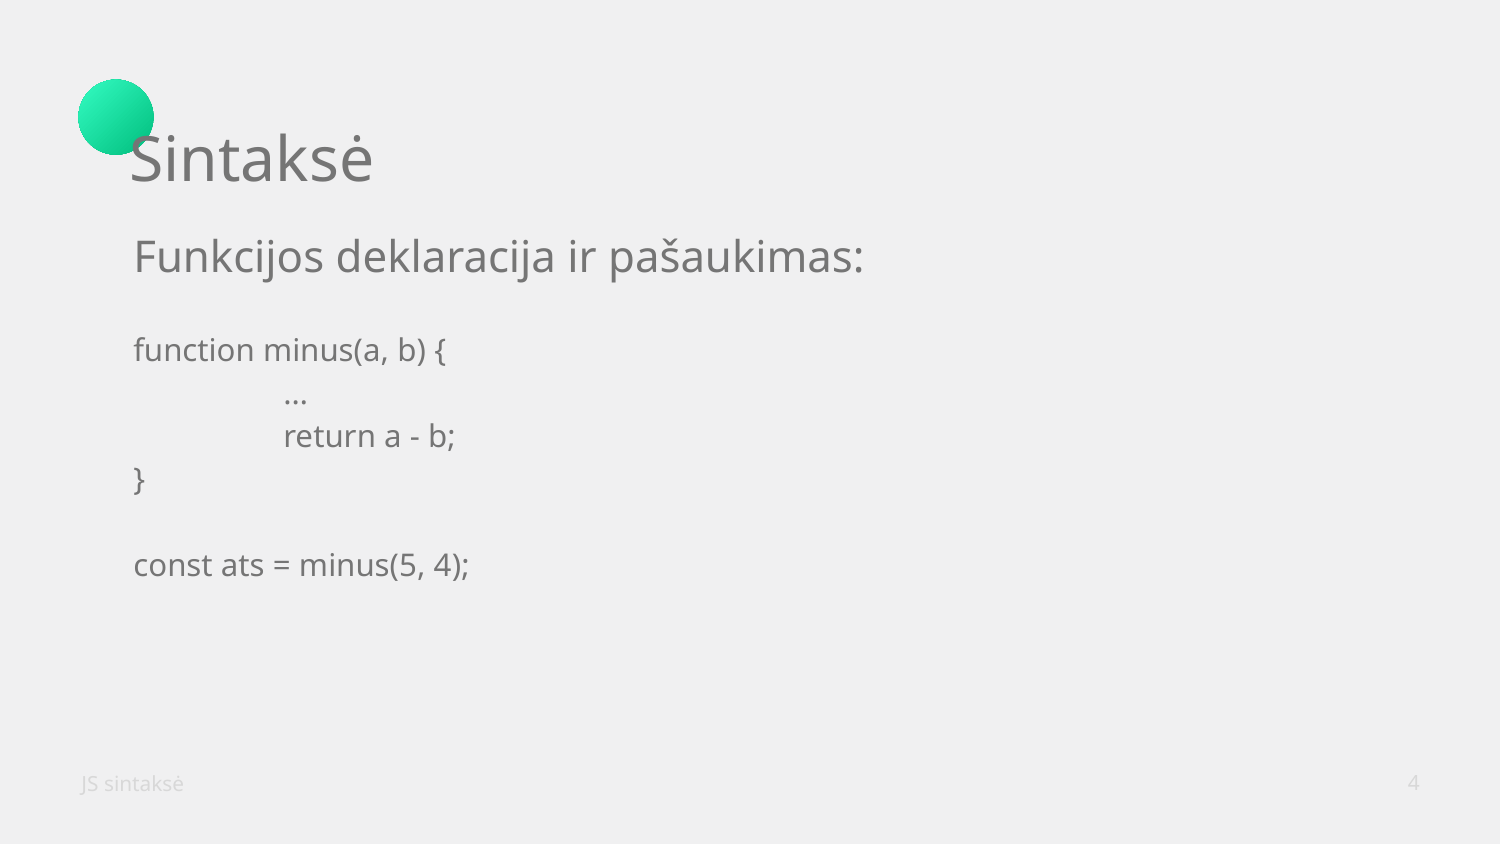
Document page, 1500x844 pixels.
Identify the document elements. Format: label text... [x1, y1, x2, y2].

text_box JS sintaksė [70, 761, 411, 805]
text_box Sintaksė [118, 93, 1406, 208]
text_box Funkcijos deklaracija ir pašaukimas: function minus(a, b) { … return a - b; } const ats = minus(5, 4); [122, 215, 1385, 761]
text_box [78, 79, 145, 155]
slide_number ‹#› [1375, 761, 1431, 806]
